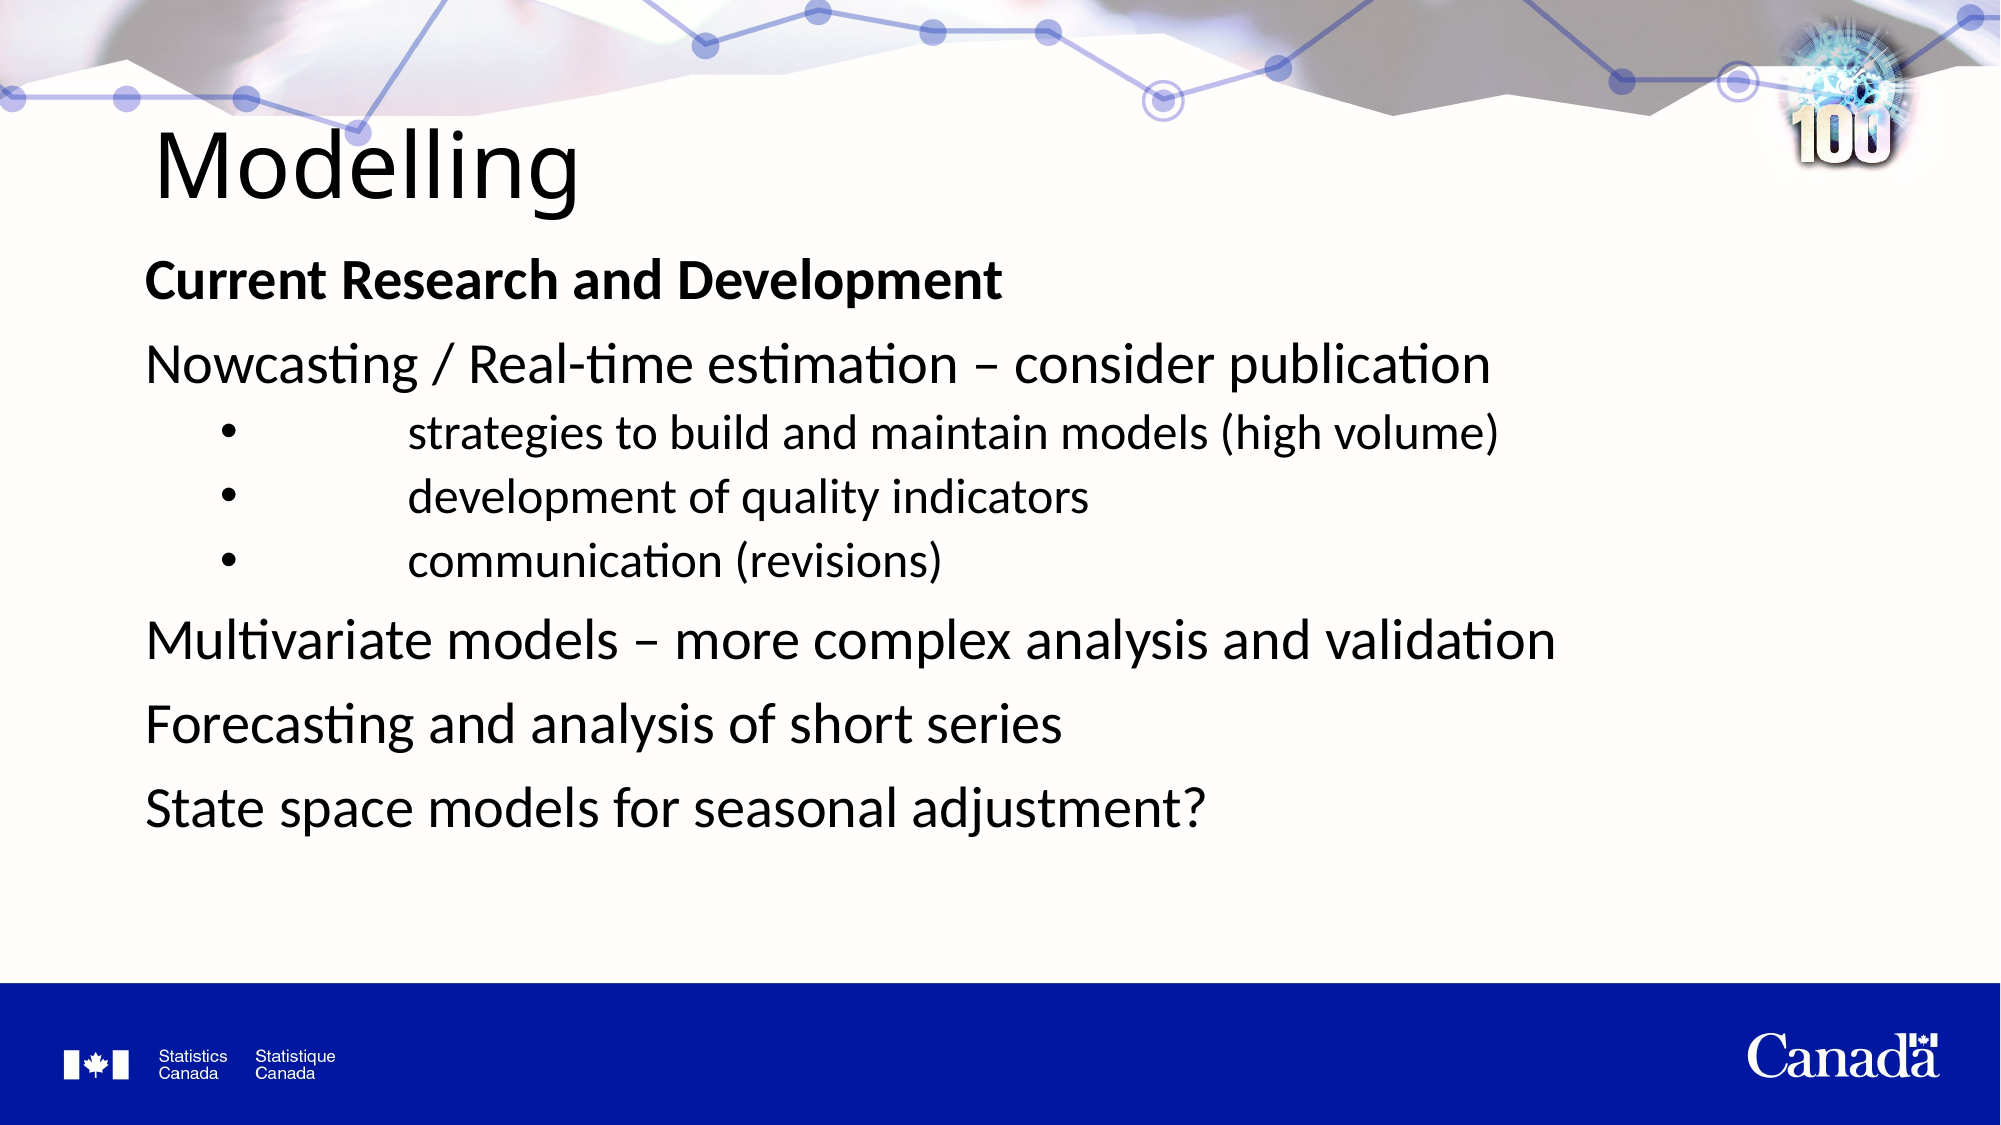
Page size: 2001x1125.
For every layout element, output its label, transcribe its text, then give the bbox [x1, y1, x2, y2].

list Current Research and Development Nowcasting / Real-time estimation – consider publication strategies to build and maintain models (high volume) development of quality indicators communication (revisions) Multivariate models – more complex analysis and validation Forecasting and analysis of short series State space models for seasonal adjustment? [130, 241, 1856, 956]
picture [0, 0, 2001, 1125]
title Modelling [137, 59, 1863, 278]
